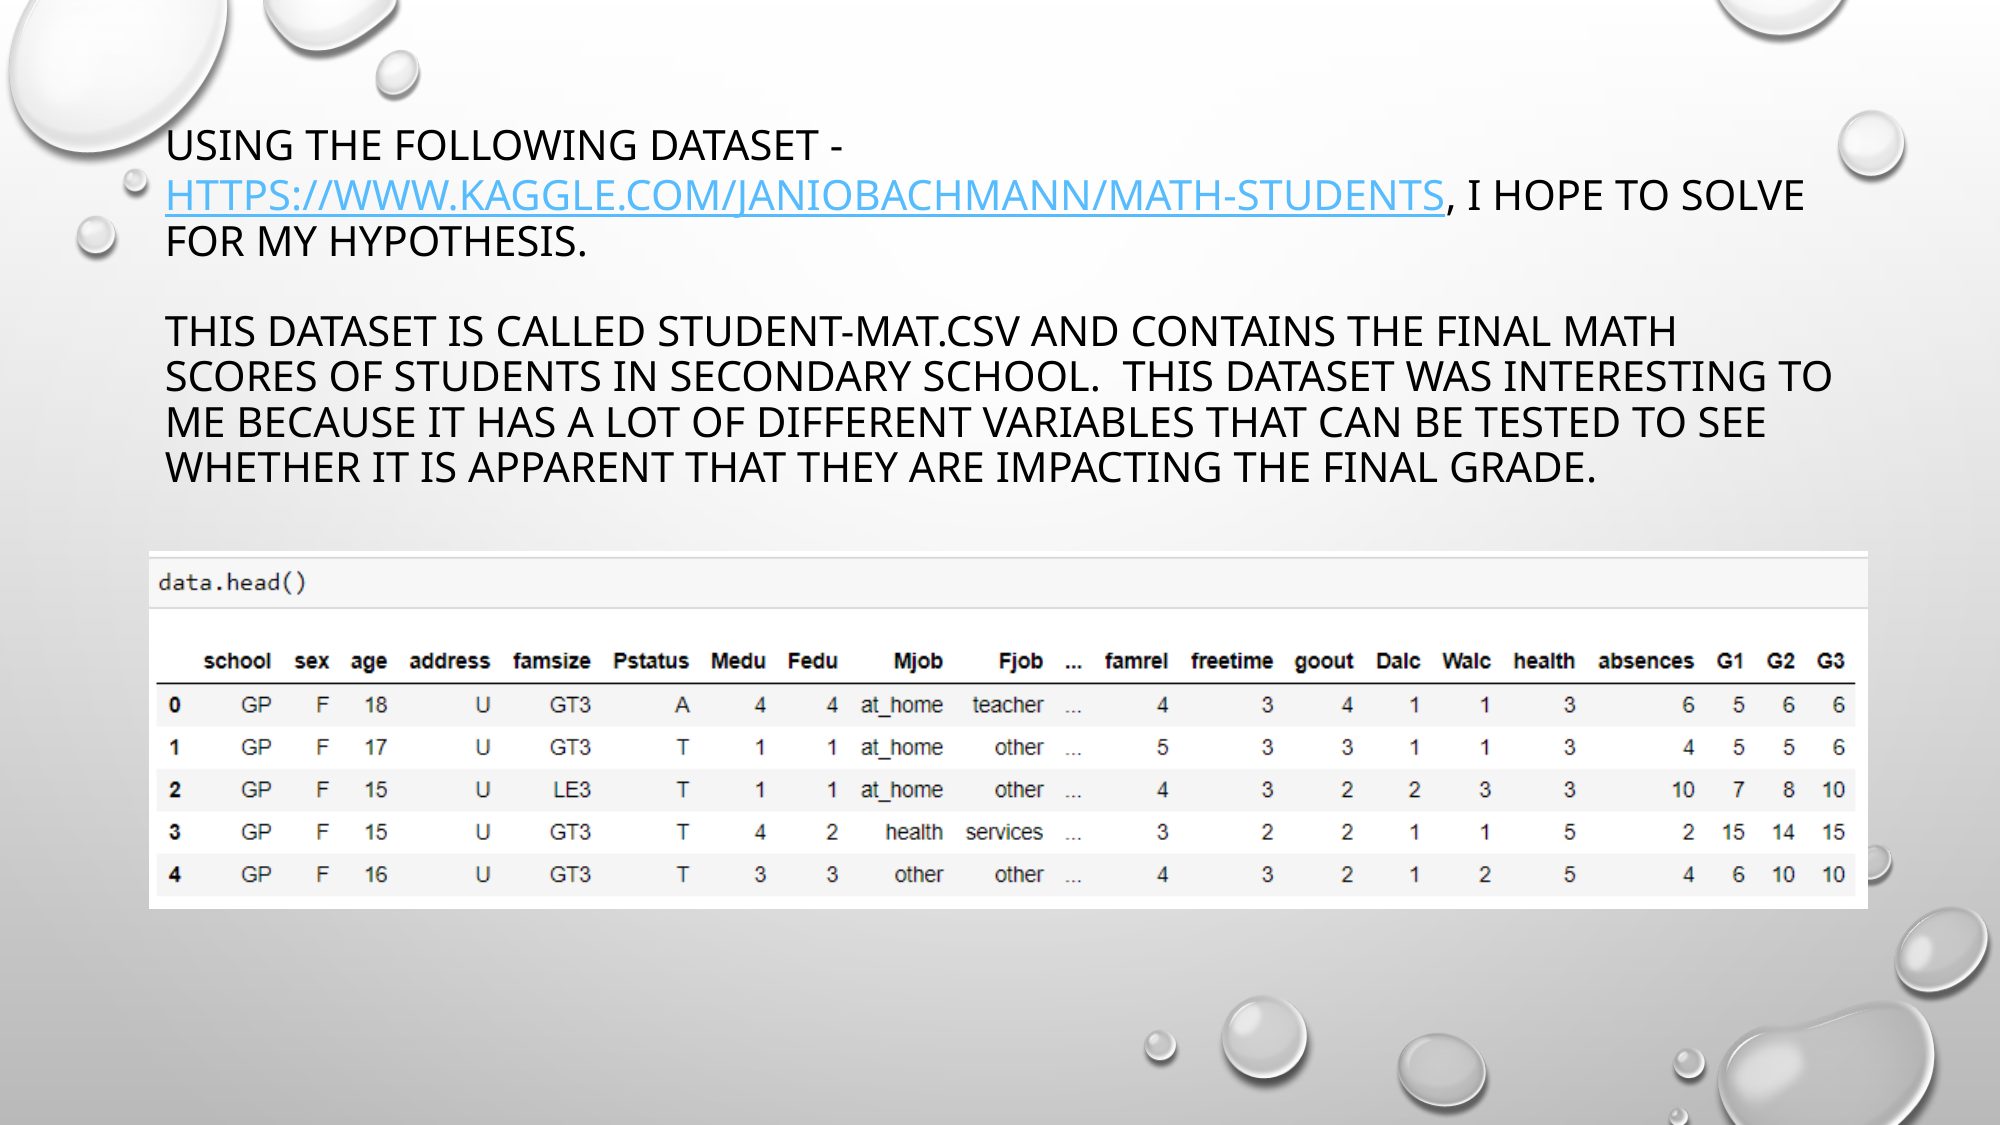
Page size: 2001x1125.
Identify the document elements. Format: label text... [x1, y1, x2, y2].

picture [0, 0, 2000, 1125]
title using the following dataset - https://www.kaggle.com/janiobachmann/math-students, i hope to solve for my hypothesis. This dataset is called student-mat.csv and contains the final math scores of students in secondary school. This dataset was interesting to me because it has a lot of different variables that can be tested to see whether it is apparent that they are impacting the final grade. [149, 101, 1851, 515]
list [149, 551, 1868, 909]
